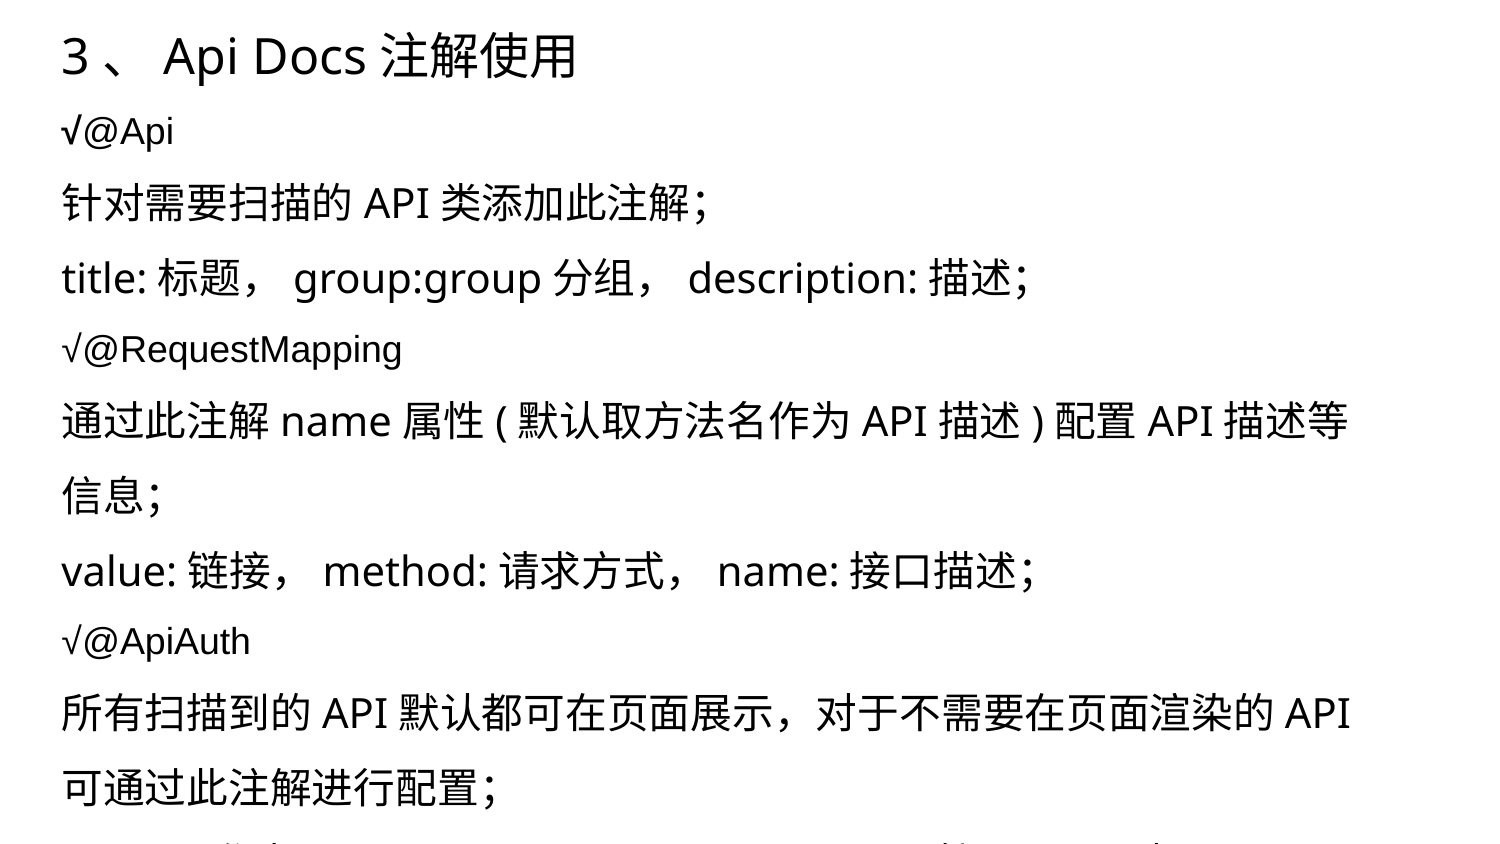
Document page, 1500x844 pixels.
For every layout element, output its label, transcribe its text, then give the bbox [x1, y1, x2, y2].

text_box 3、Api Docs注解使用 √@Api 针对需要扫描的API类添加此注解； title:标题，group:group分组，description:描述； √@RequestMapping 通过此注解name属性(默认取方法名作为API描述)配置API描述等信息； value:链接，method:请求方式，name:接口描述； √@ApiAuth 所有扫描到的API默认都可在页面展示，对于不需要在页面渲染的API可通过此注解进行配置； author:作者，show:是否显示，deprecated:接口是否下架； [46, 0, 1399, 844]
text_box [674, 403, 826, 440]
